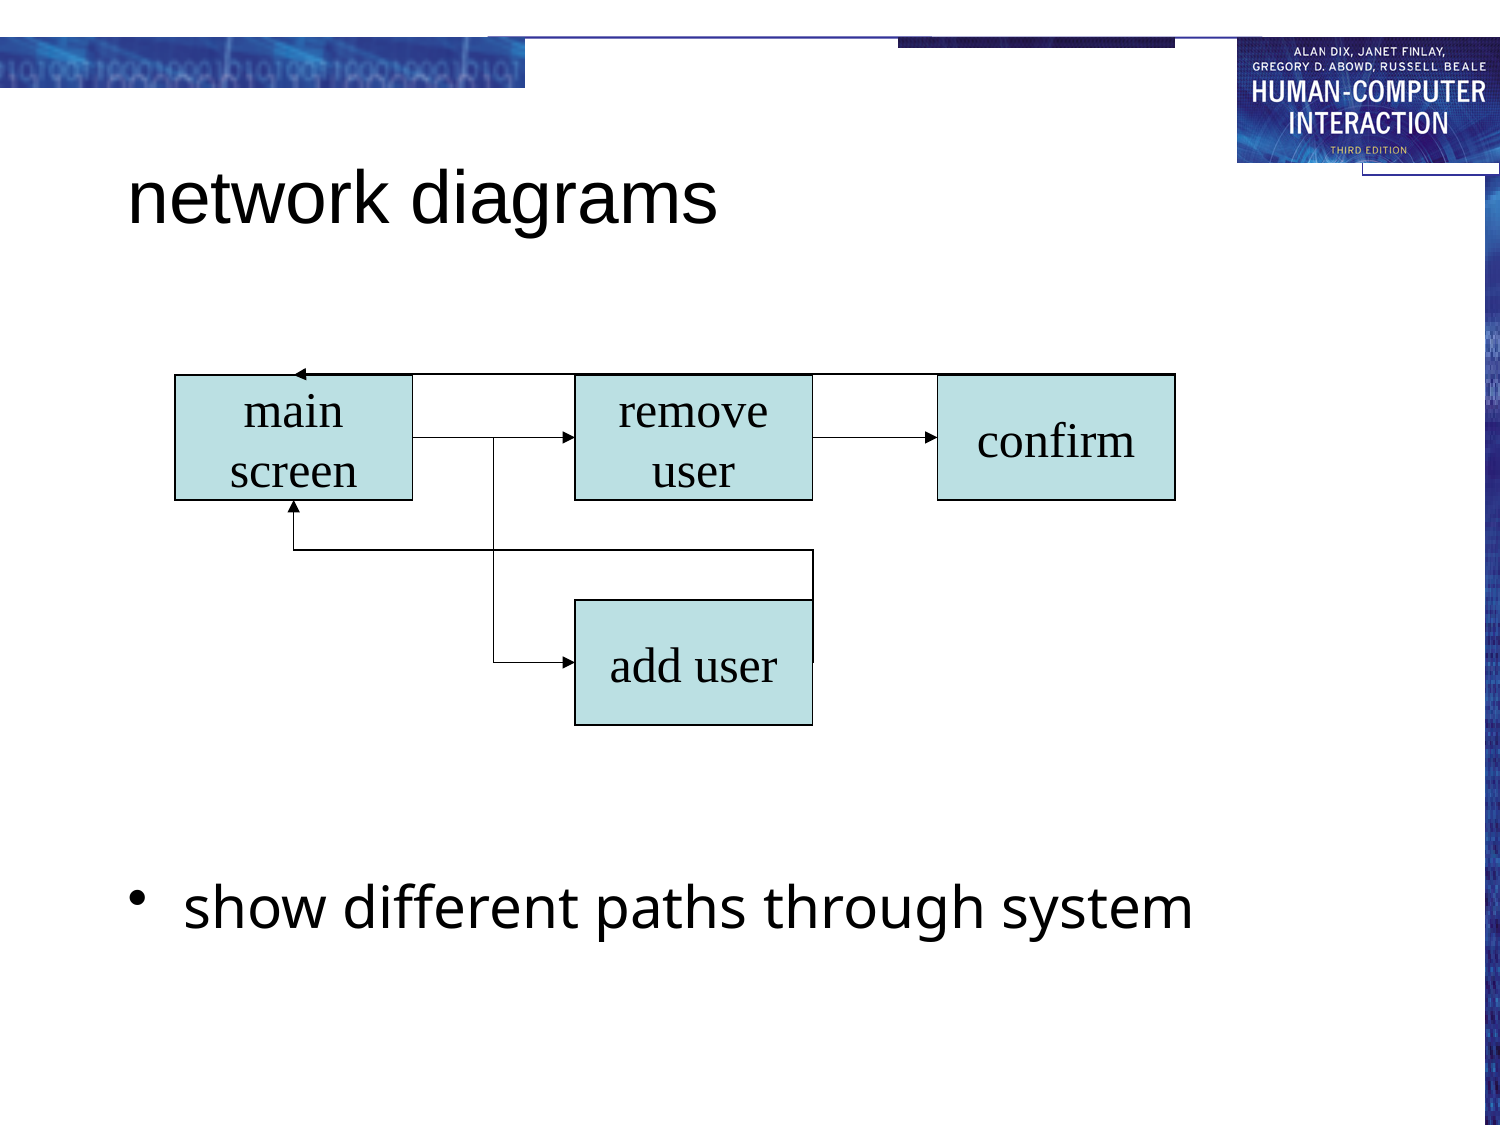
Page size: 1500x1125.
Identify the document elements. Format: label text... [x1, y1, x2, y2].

picture [0, 37, 525, 88]
list show different paths through system [112, 862, 1388, 1000]
picture [1237, 37, 1500, 163]
title network diagrams [112, 99, 1238, 288]
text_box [174, 374, 1176, 726]
picture [1485, 176, 1500, 1125]
picture [898, 37, 1175, 48]
